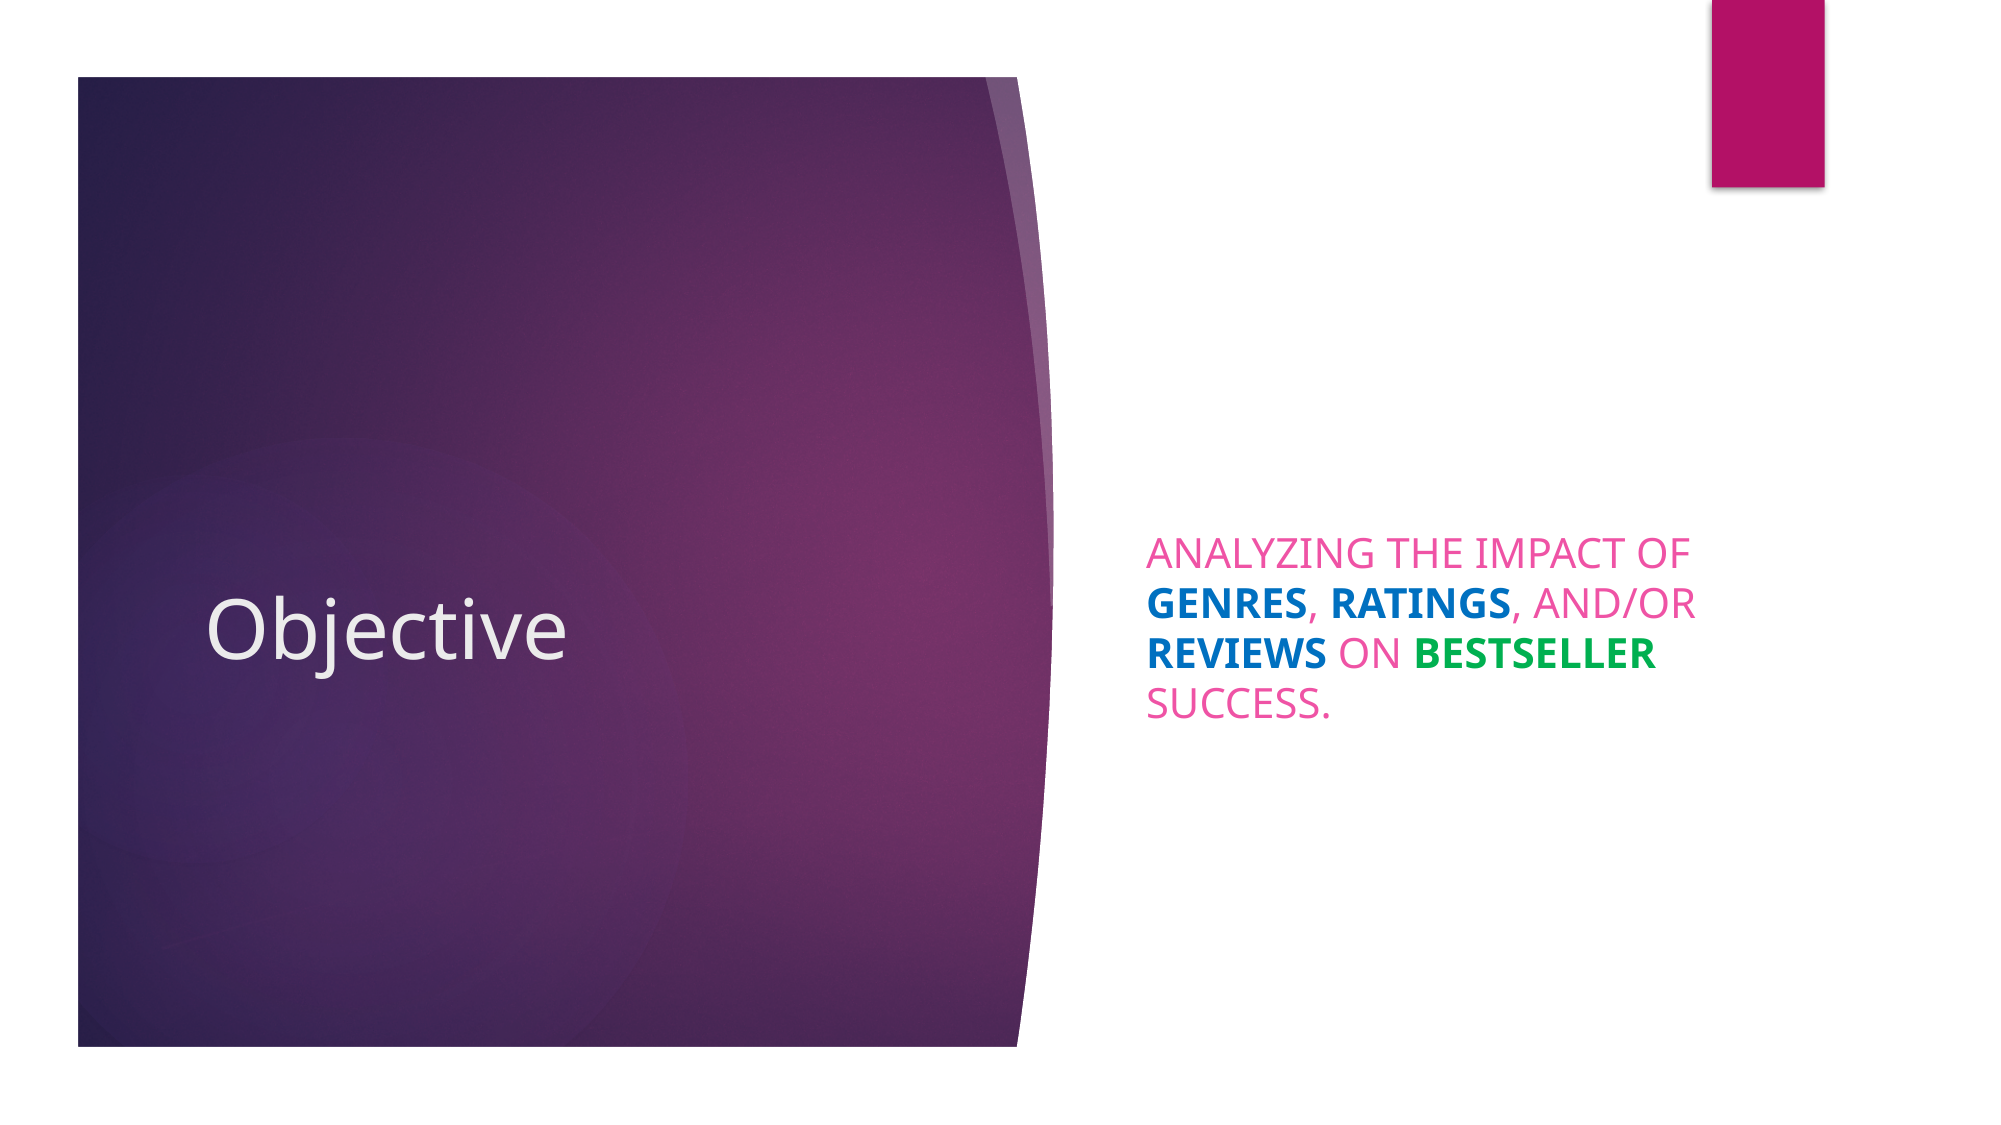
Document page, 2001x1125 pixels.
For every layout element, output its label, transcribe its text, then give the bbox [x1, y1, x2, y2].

title Objective [189, 439, 904, 814]
list Analyzing the impact of genres, ratings, and/or reviews on bestseller success. [1131, 439, 1748, 814]
